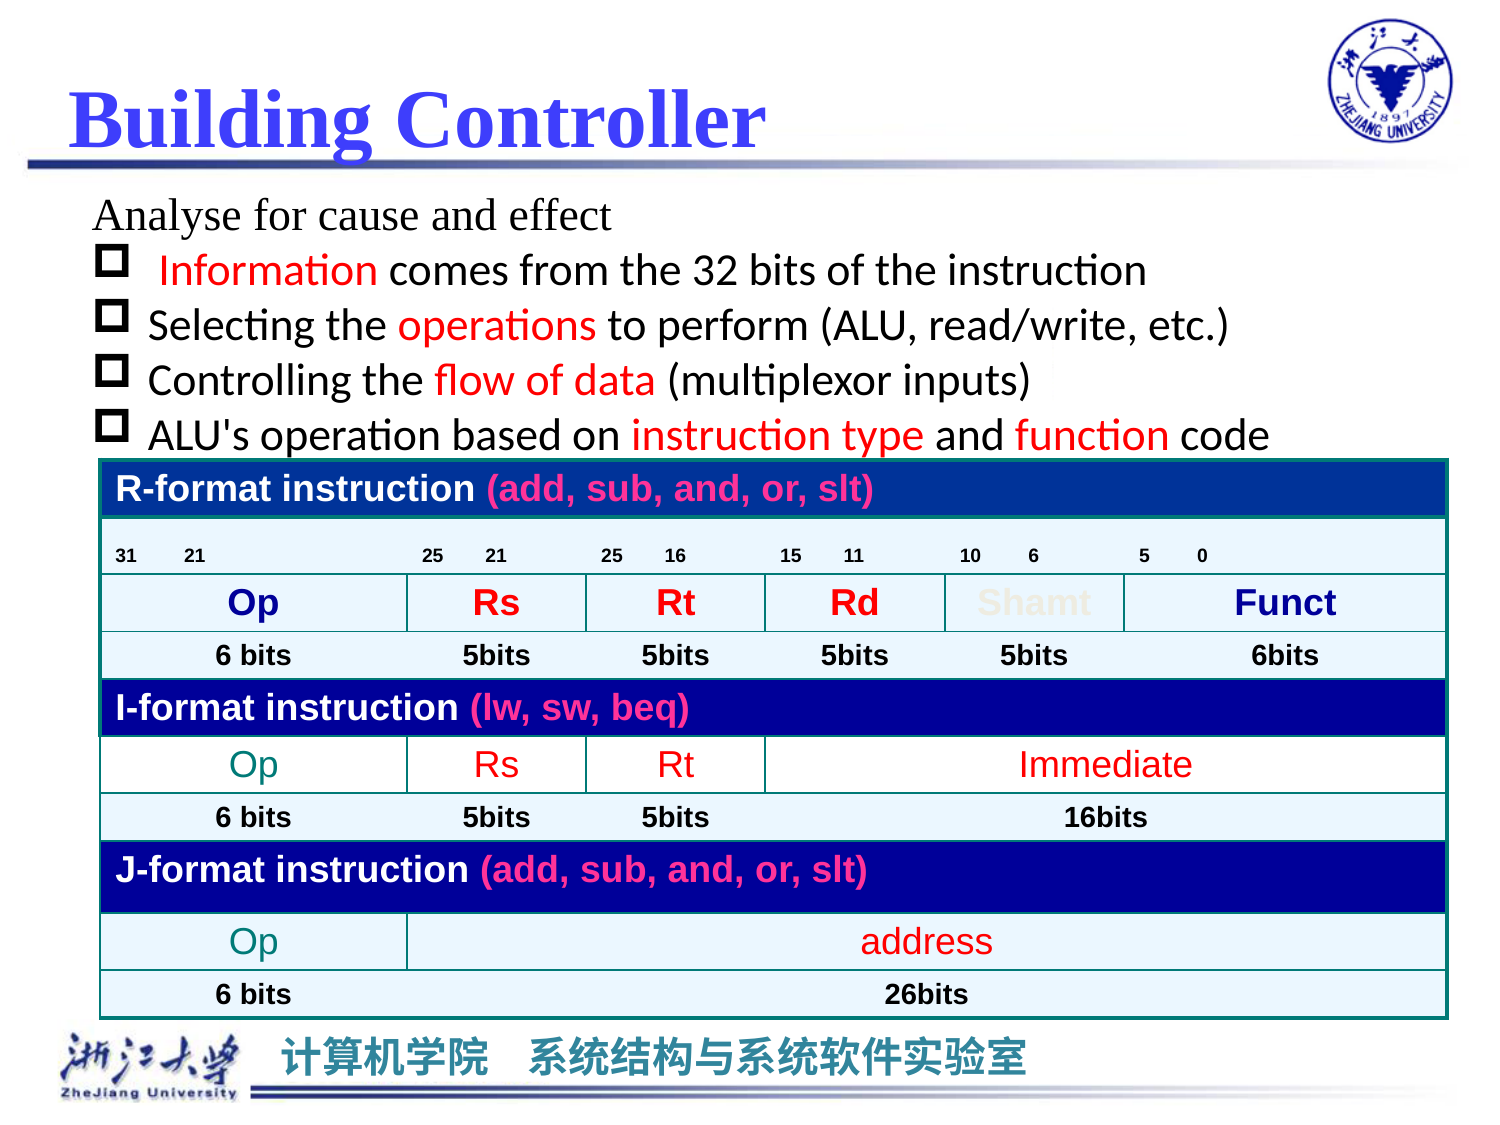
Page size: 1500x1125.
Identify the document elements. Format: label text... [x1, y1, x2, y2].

table_cell address [408, 914, 1445, 969]
table_cell 16bits [765, 794, 1445, 840]
table_cell 6 bits [101, 971, 407, 1016]
table_cell Rs [408, 575, 585, 631]
table_cell 5bits [407, 794, 586, 840]
table_cell Op [101, 737, 406, 792]
table_cell Funct [1125, 575, 1445, 631]
table_cell Rs [408, 737, 585, 792]
table_cell 15 11 [765, 519, 945, 573]
table_cell 6bits [1124, 632, 1445, 678]
table_cell 5bits [945, 632, 1124, 678]
table_cell Op [102, 575, 406, 631]
table_cell 5bits [765, 632, 945, 678]
table_cell Rt [587, 575, 764, 631]
picture [7, 0, 1493, 1125]
table_cell Shamt [946, 575, 1123, 631]
table_cell I-format instruction (lw, sw, beq) [102, 680, 1445, 735]
table_cell J-format instruction (add, sub, and, or, slt) [101, 842, 1445, 912]
table_cell 5bits [586, 794, 765, 840]
table_cell 26bits [407, 971, 1445, 1016]
table_cell 6 bits [101, 794, 407, 840]
table_cell Rd [766, 575, 944, 631]
list Analyse for cause and effect Information comes from the 32 bits of the instruction Selecting the operations to perform (ALU, read/write, etc.) Controlling the flow of data (multiplexor inputs) ALU's operation based on instruction type and function code [76, 176, 1427, 992]
table_cell 10 6 [945, 519, 1124, 573]
table_cell Rt [587, 737, 764, 792]
table_cell 5 0 [1124, 519, 1445, 573]
table_cell 5bits [586, 632, 765, 678]
table_cell 25 21 [407, 519, 586, 573]
table_cell 25 16 [586, 519, 765, 573]
table_header R-format instruction (add, sub, and, or, slt) [102, 462, 1445, 515]
table_cell Immediate [766, 737, 1445, 792]
title Building Controller [53, 35, 1344, 193]
table_cell Op [101, 914, 406, 969]
table_cell 6 bits [102, 632, 407, 678]
table_cell 31 21 [102, 519, 407, 573]
table_cell 5bits [407, 632, 586, 678]
